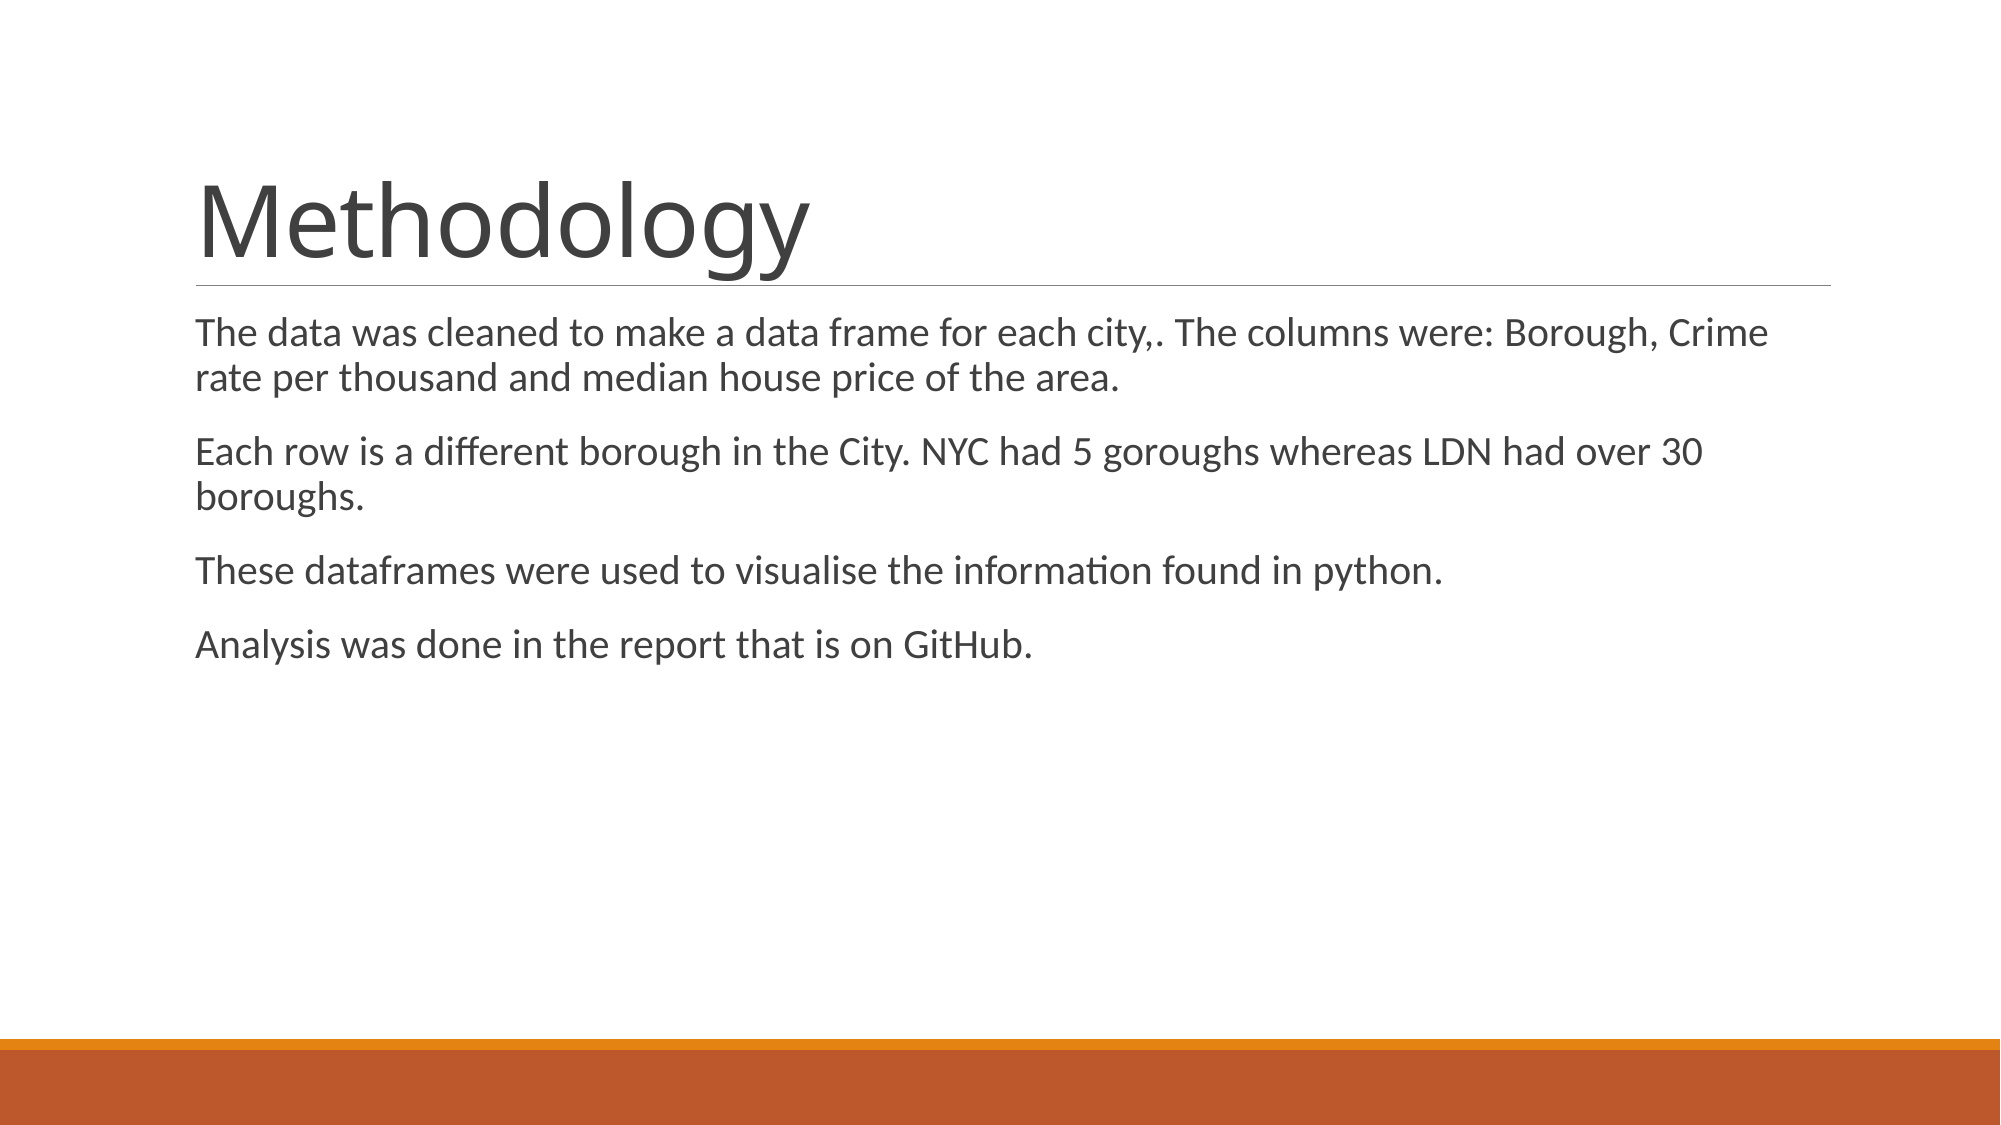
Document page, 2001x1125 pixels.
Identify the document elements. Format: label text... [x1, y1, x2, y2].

title Methodology [180, 47, 1830, 285]
list The data was cleaned to make a data frame for each city,. The columns were: Borough, Crime rate per thousand and median house price of the area. Each row is a different borough in the City. NYC had 5 goroughs whereas LDN had over 30 boroughs. These dataframes were used to visualise the information found in python. Analysis was done in the report that is on GitHub. [180, 302, 1830, 963]
